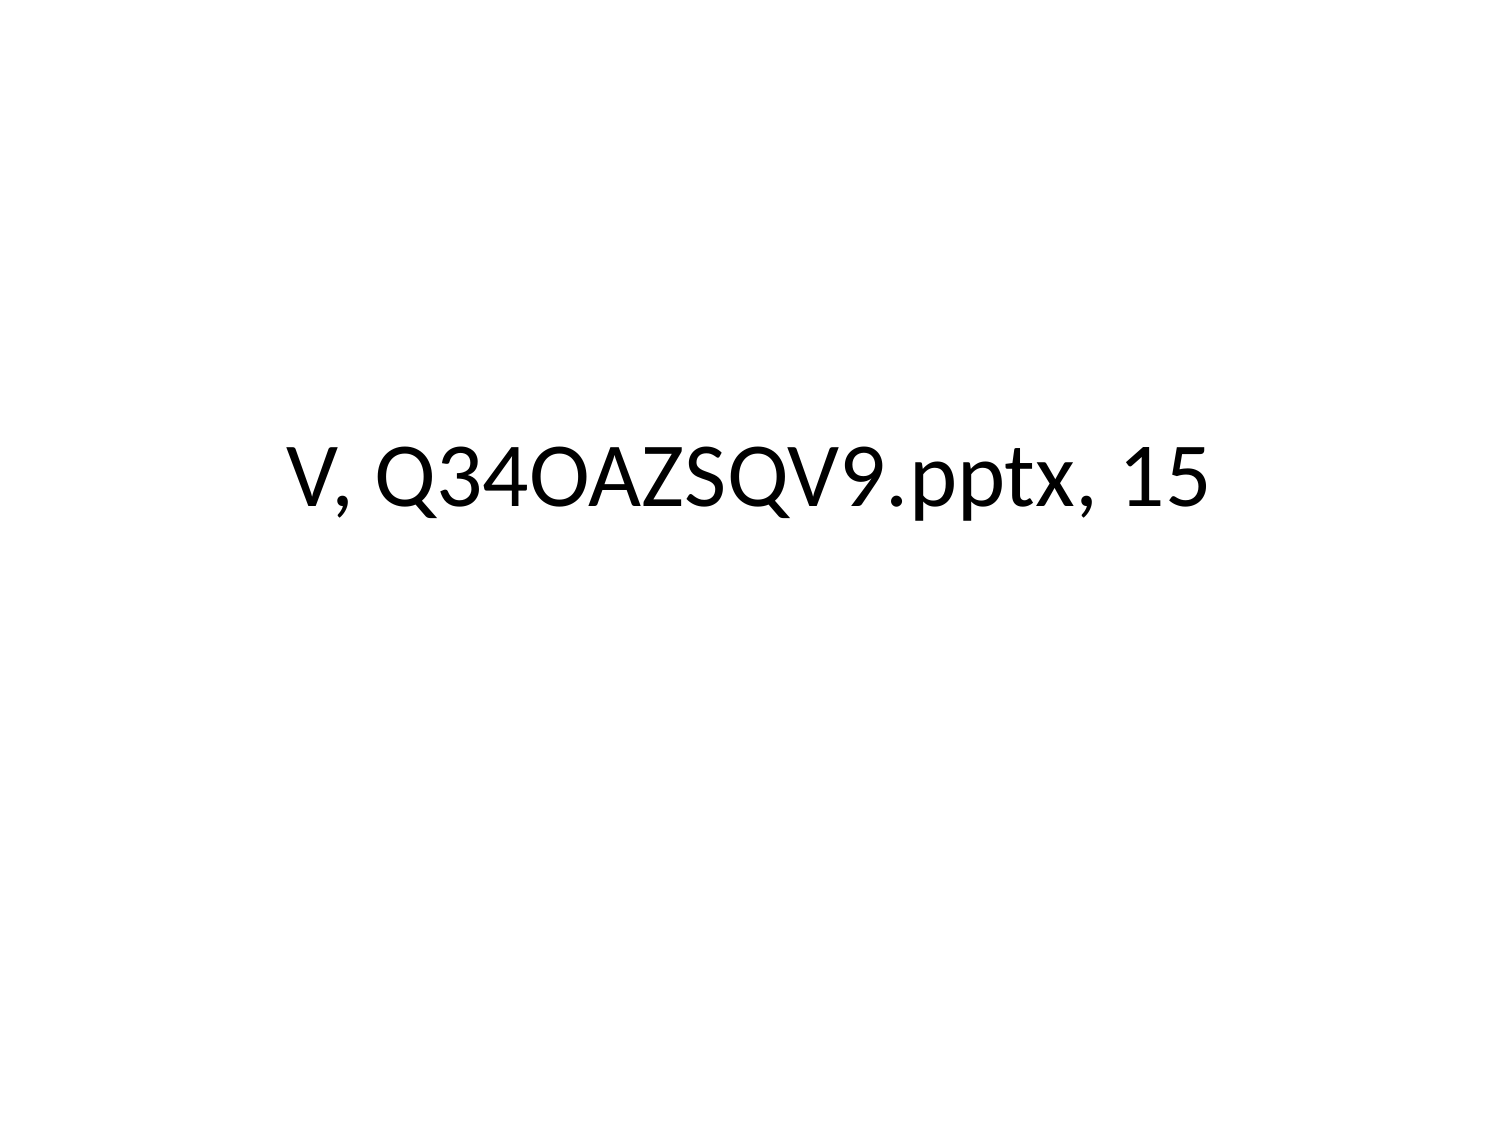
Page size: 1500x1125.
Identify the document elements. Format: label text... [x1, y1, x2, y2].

title V, Q34OAZSQV9.pptx, 15 [112, 349, 1388, 591]
